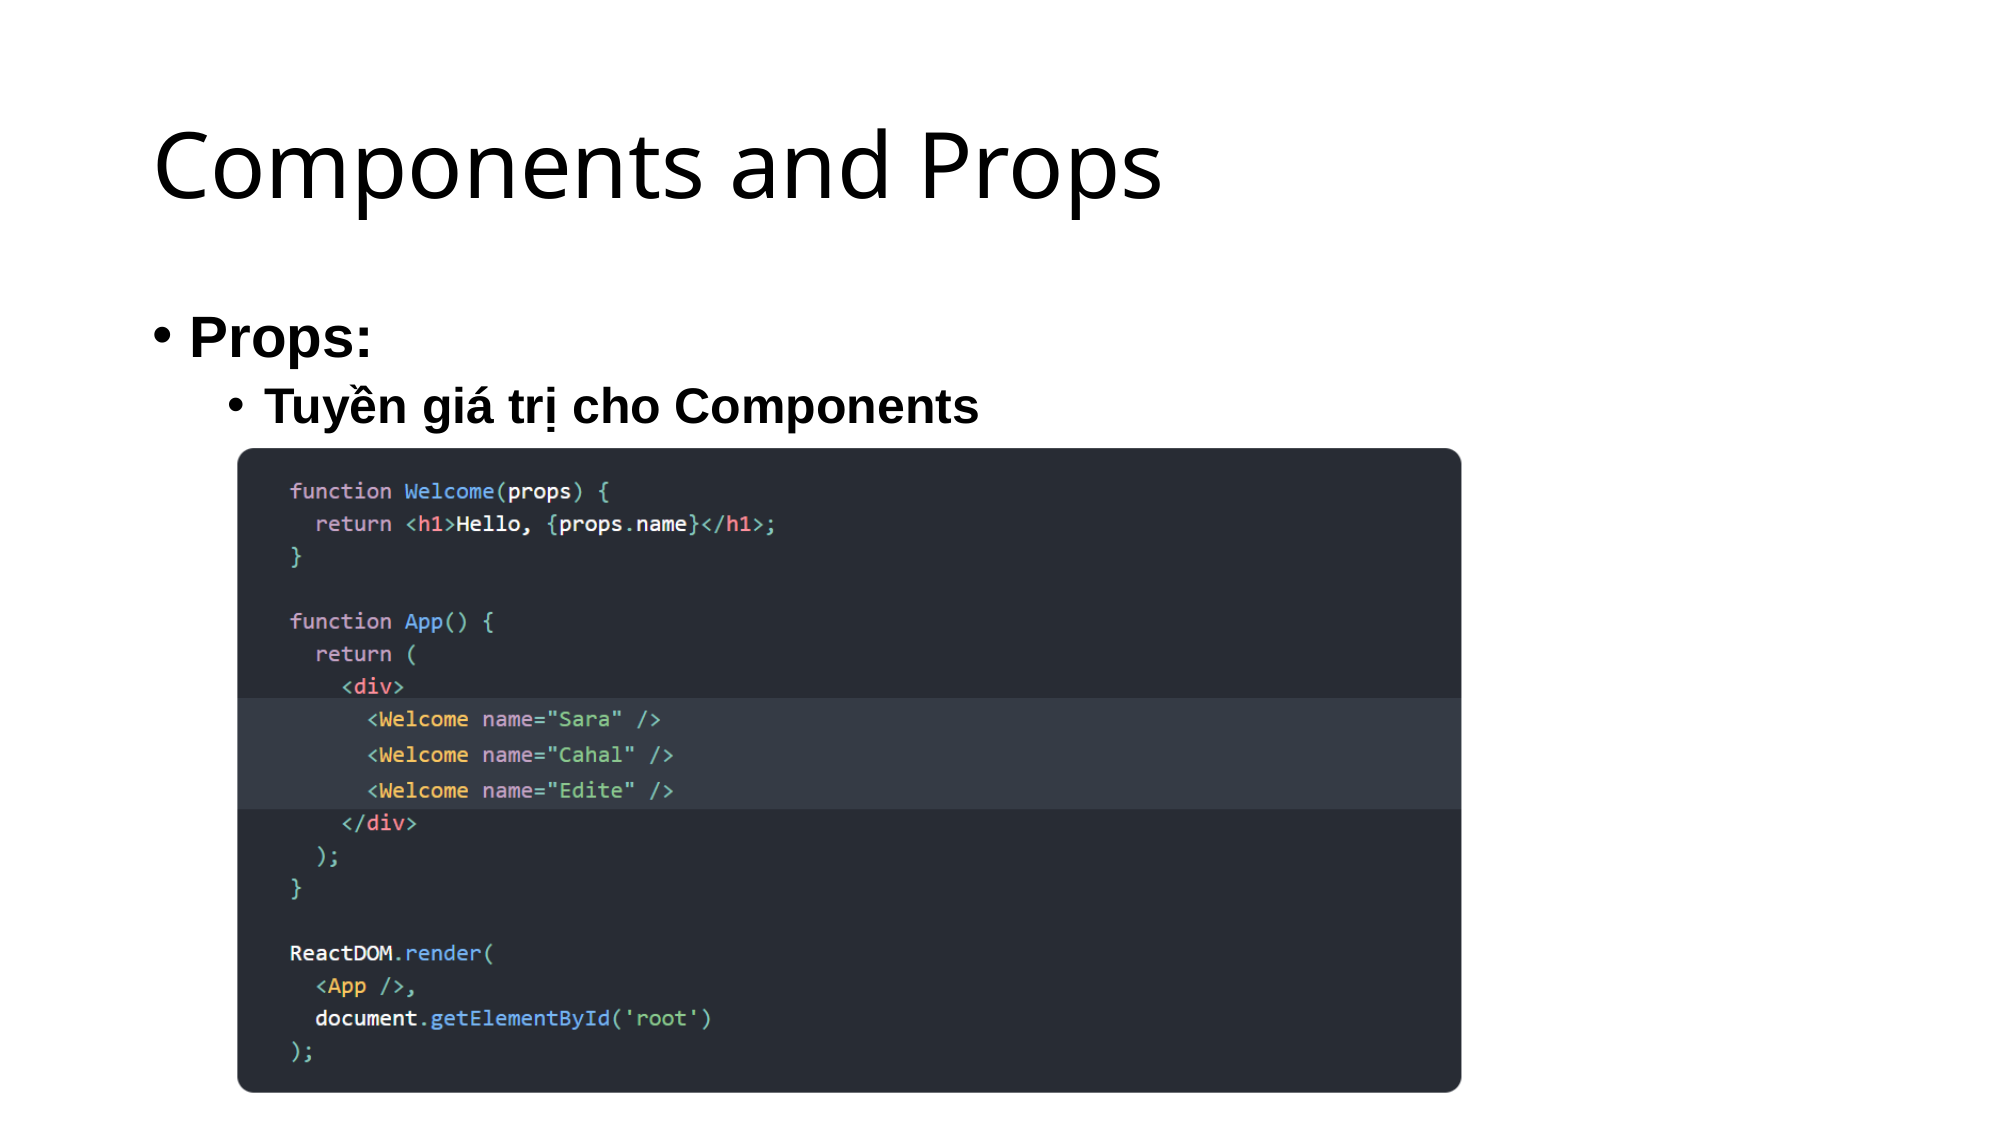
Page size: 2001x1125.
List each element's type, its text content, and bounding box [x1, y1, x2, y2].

title Components and Props [137, 59, 1863, 278]
picture [231, 445, 1470, 1099]
list Props: Tuyền giá trị cho Components [137, 299, 1863, 1014]
